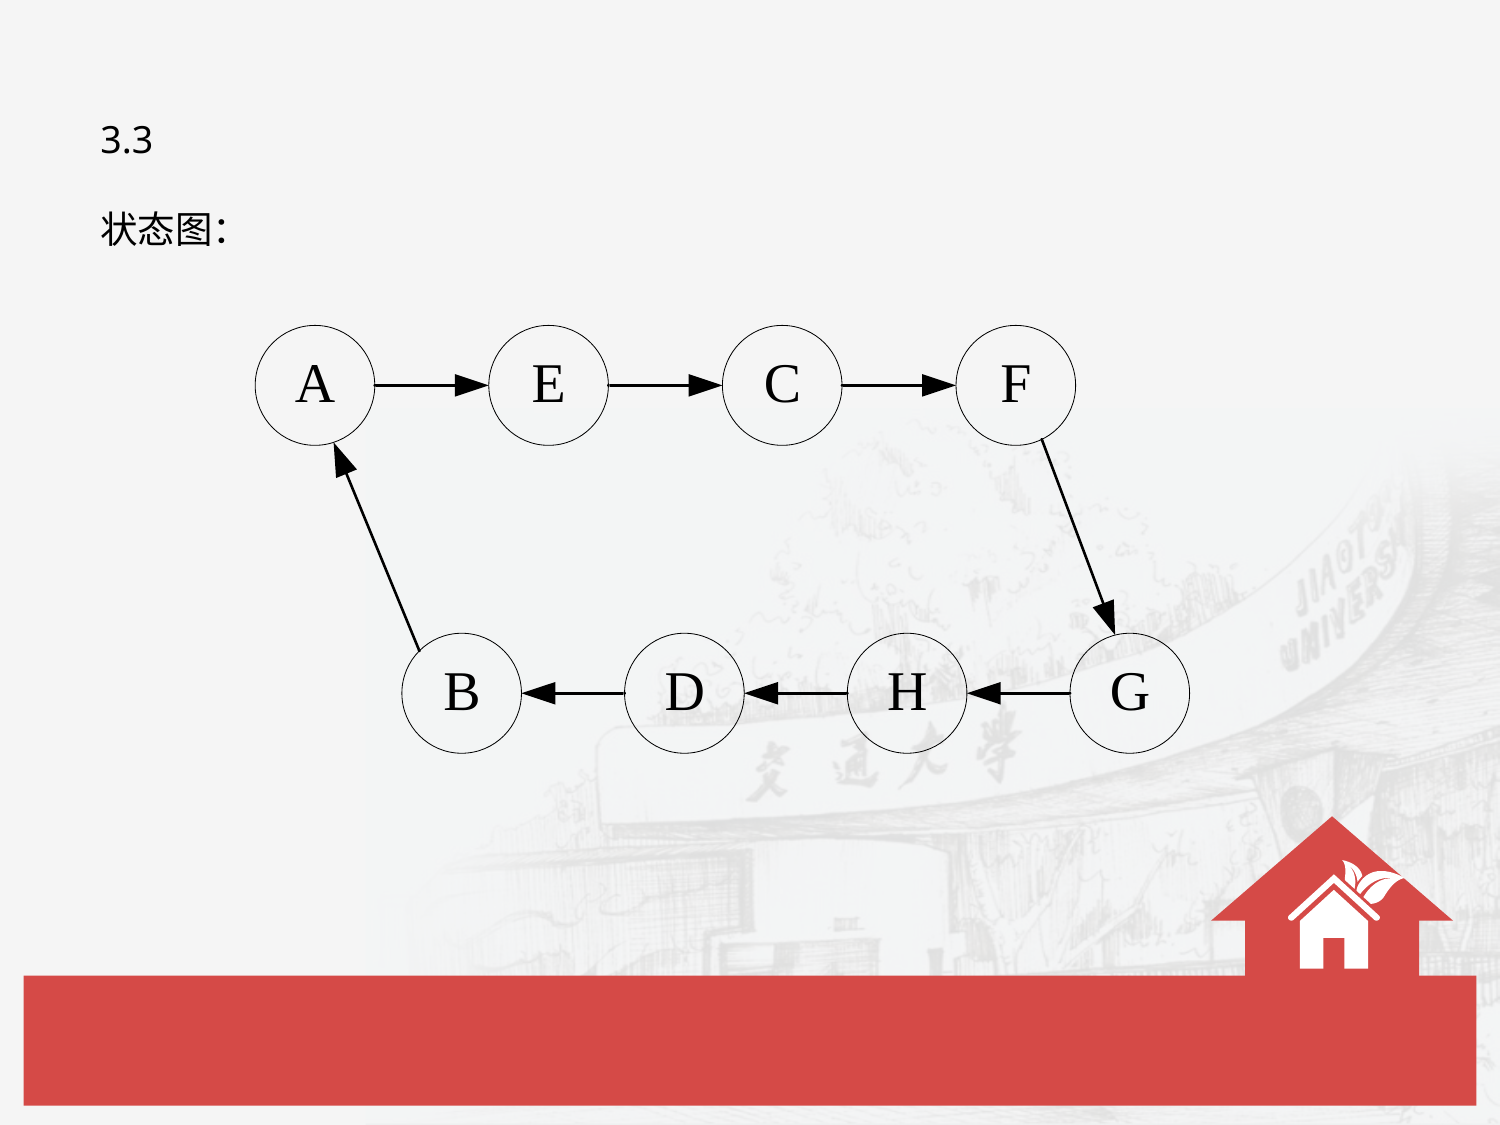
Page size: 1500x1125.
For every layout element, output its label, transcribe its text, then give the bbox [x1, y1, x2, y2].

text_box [23, 816, 1477, 1106]
text_box 3.3 状态图： [85, 109, 266, 304]
picture [250, 320, 1191, 756]
